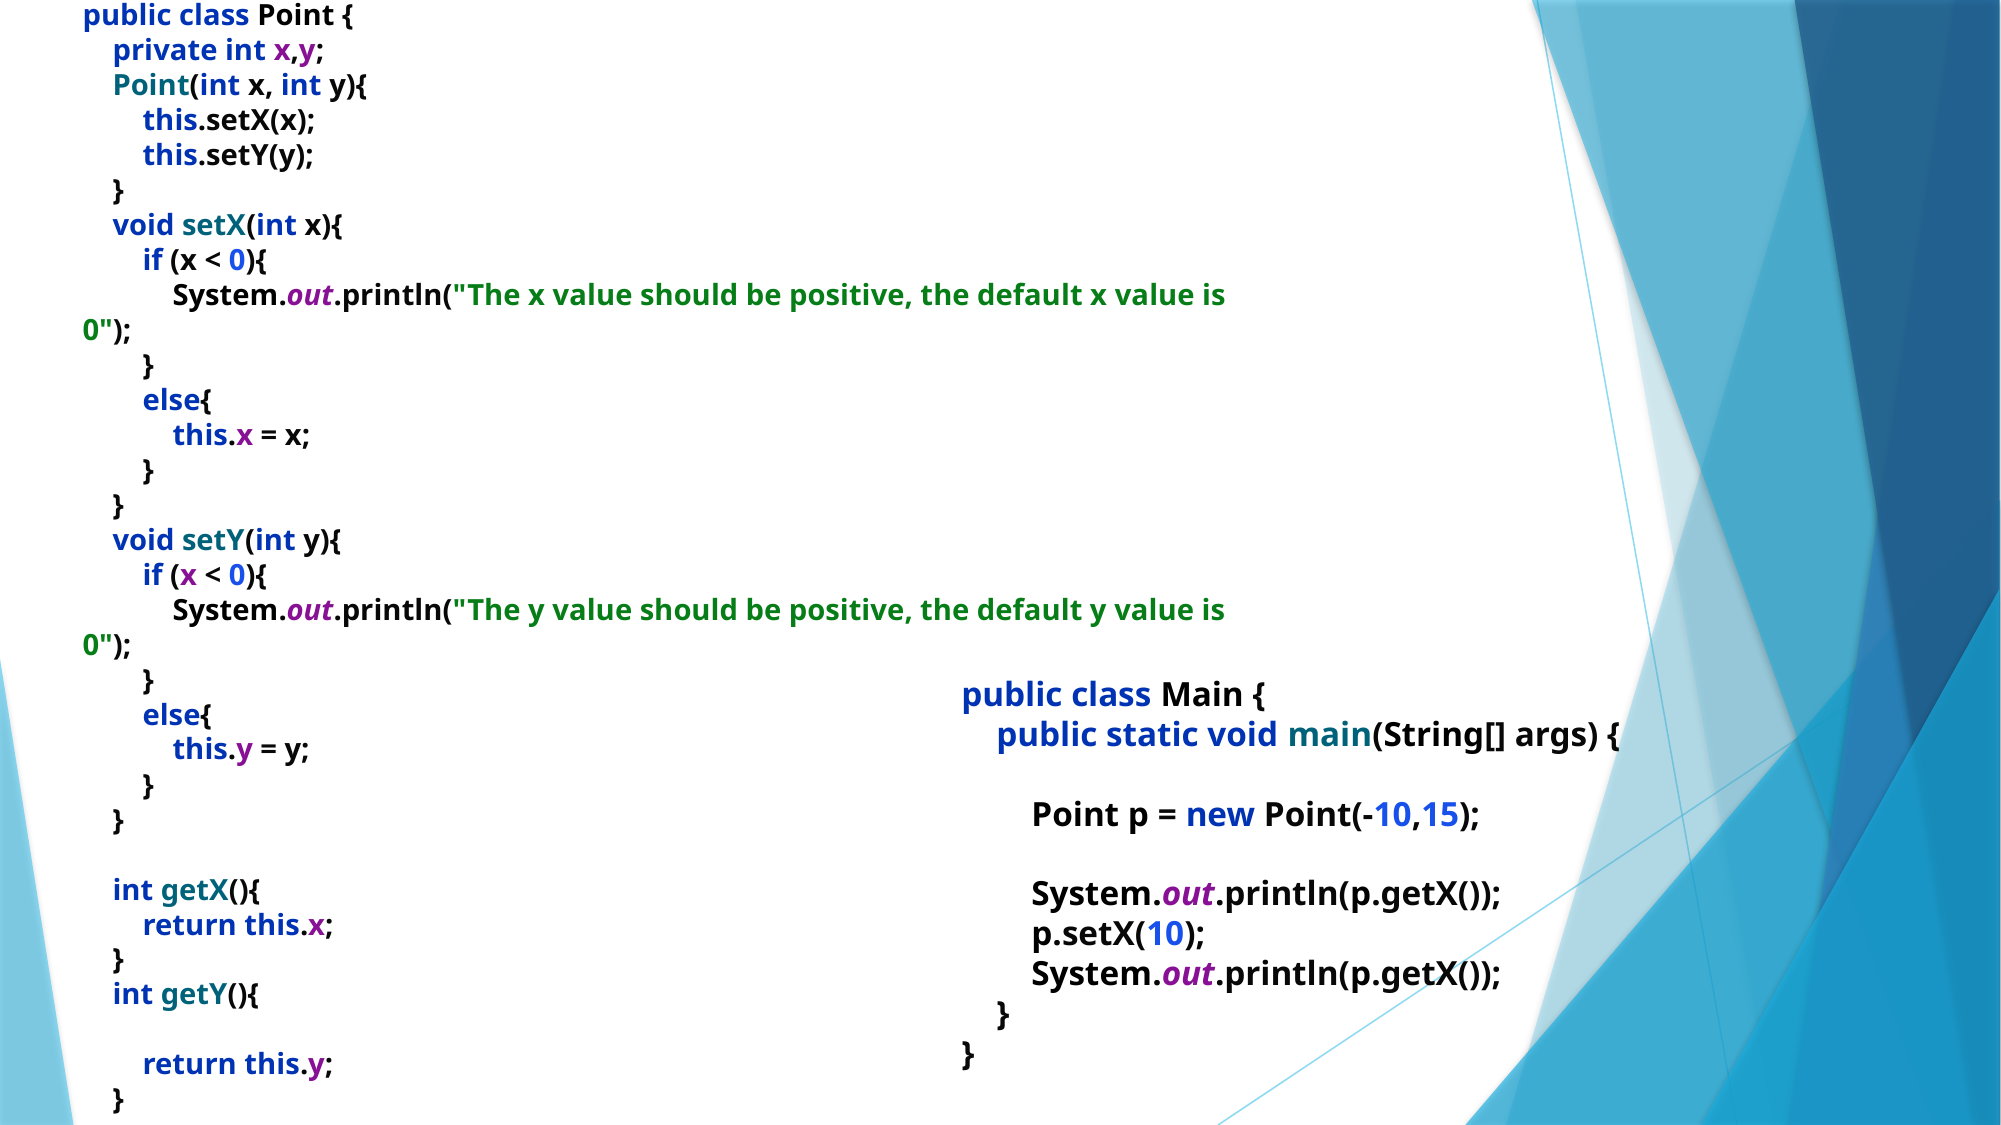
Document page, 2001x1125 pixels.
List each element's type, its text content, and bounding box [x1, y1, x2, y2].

text_box public class Main { public static void main(String[] args) { Point p = new Point(-10,15); System.out.println(p.getX()); p.setX(10); System.out.println(p.getX()); } } [946, 665, 1948, 1080]
text_box public class Point { private int x,y; Point(int x, int y){ this.setX(x); this.setY(y); } void setX(int x){ if (x < 0){ System.out.println("The x value should be positive, the default x value is 0"); } else{ this.x = x; } } void setY(int y){ if (x < 0){ System.out.println("The y value should be positive, the default y value is 0"); } else{ this.y = y; } } int getX(){ return this.x; } int getY(){ return this.y; } } [67, 0, 1290, 1125]
